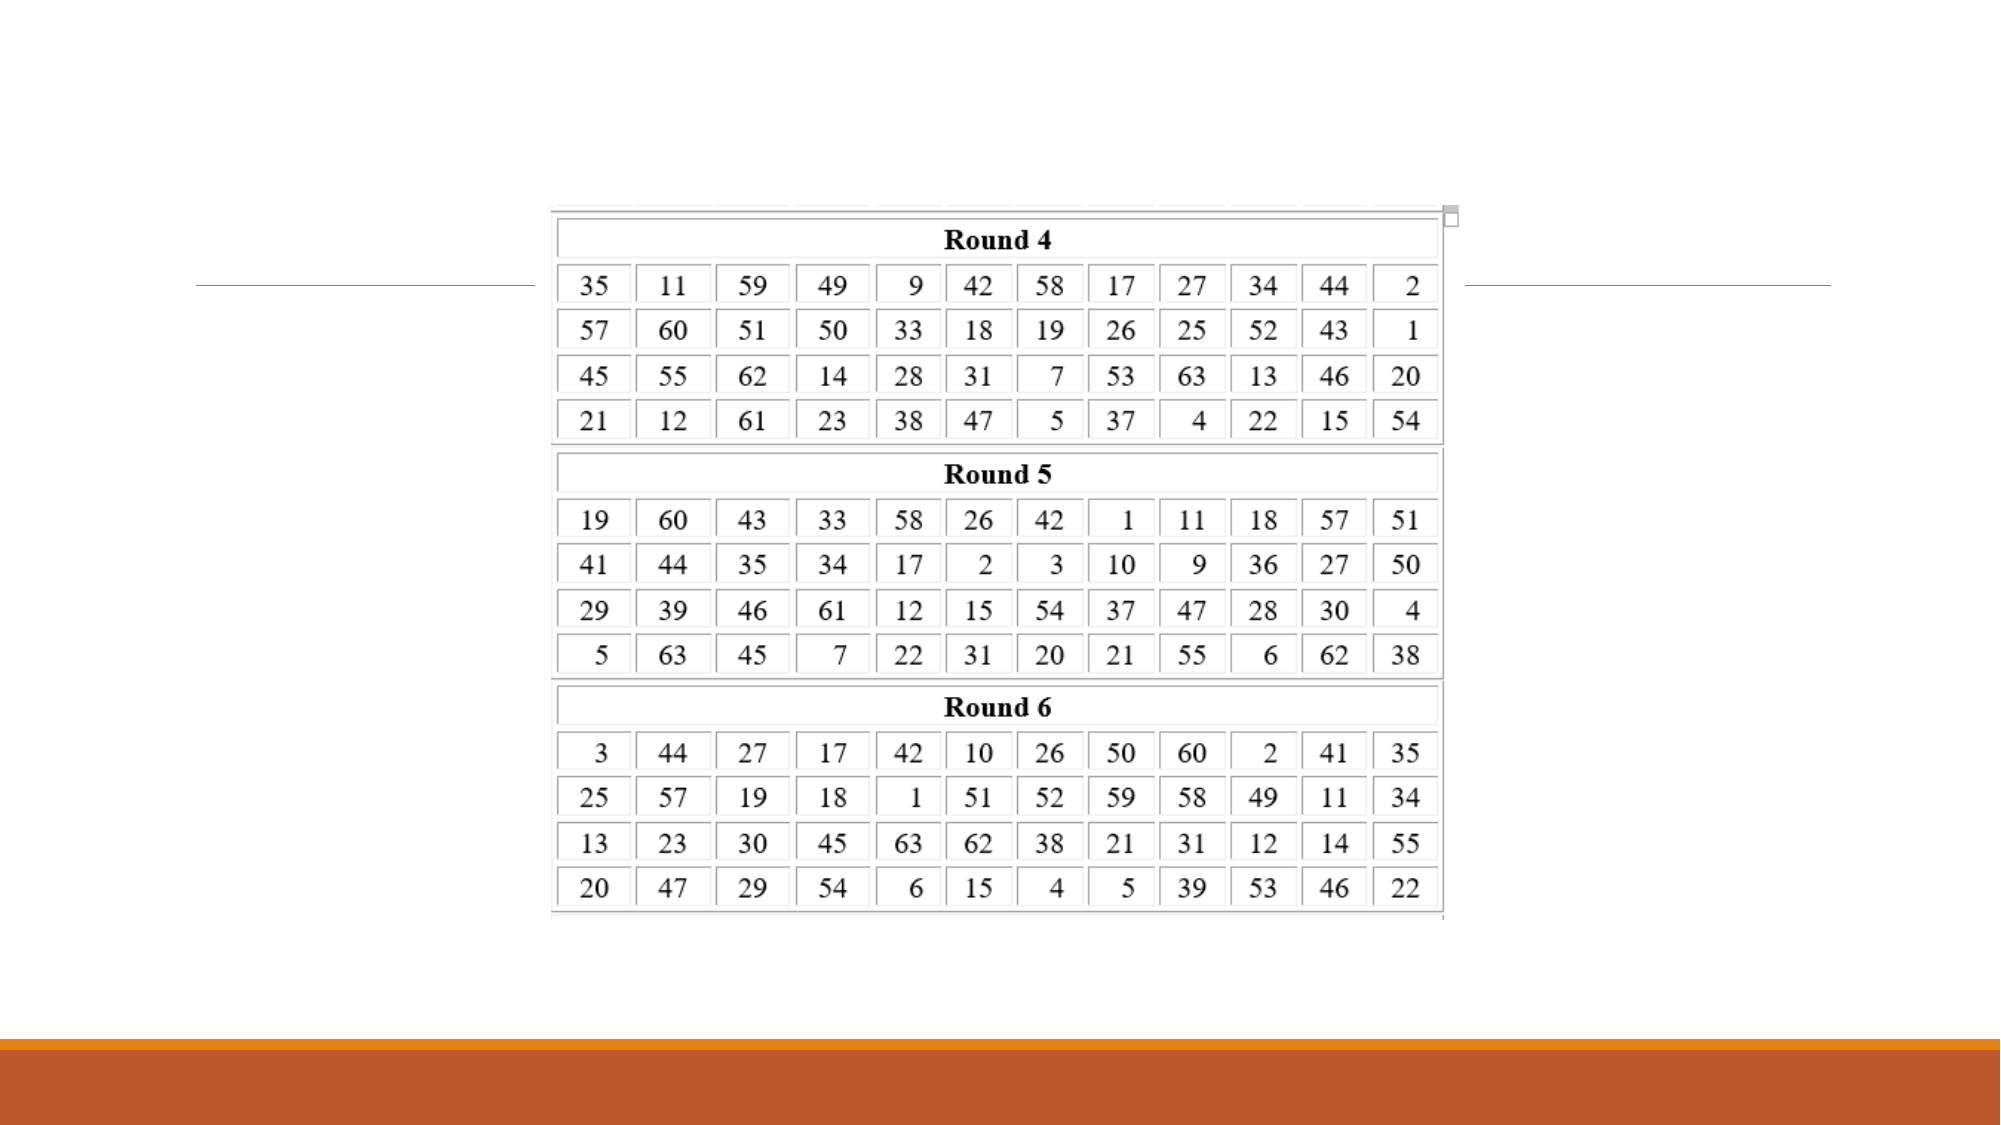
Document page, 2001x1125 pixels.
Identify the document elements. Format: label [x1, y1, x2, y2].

list [535, 205, 1465, 920]
